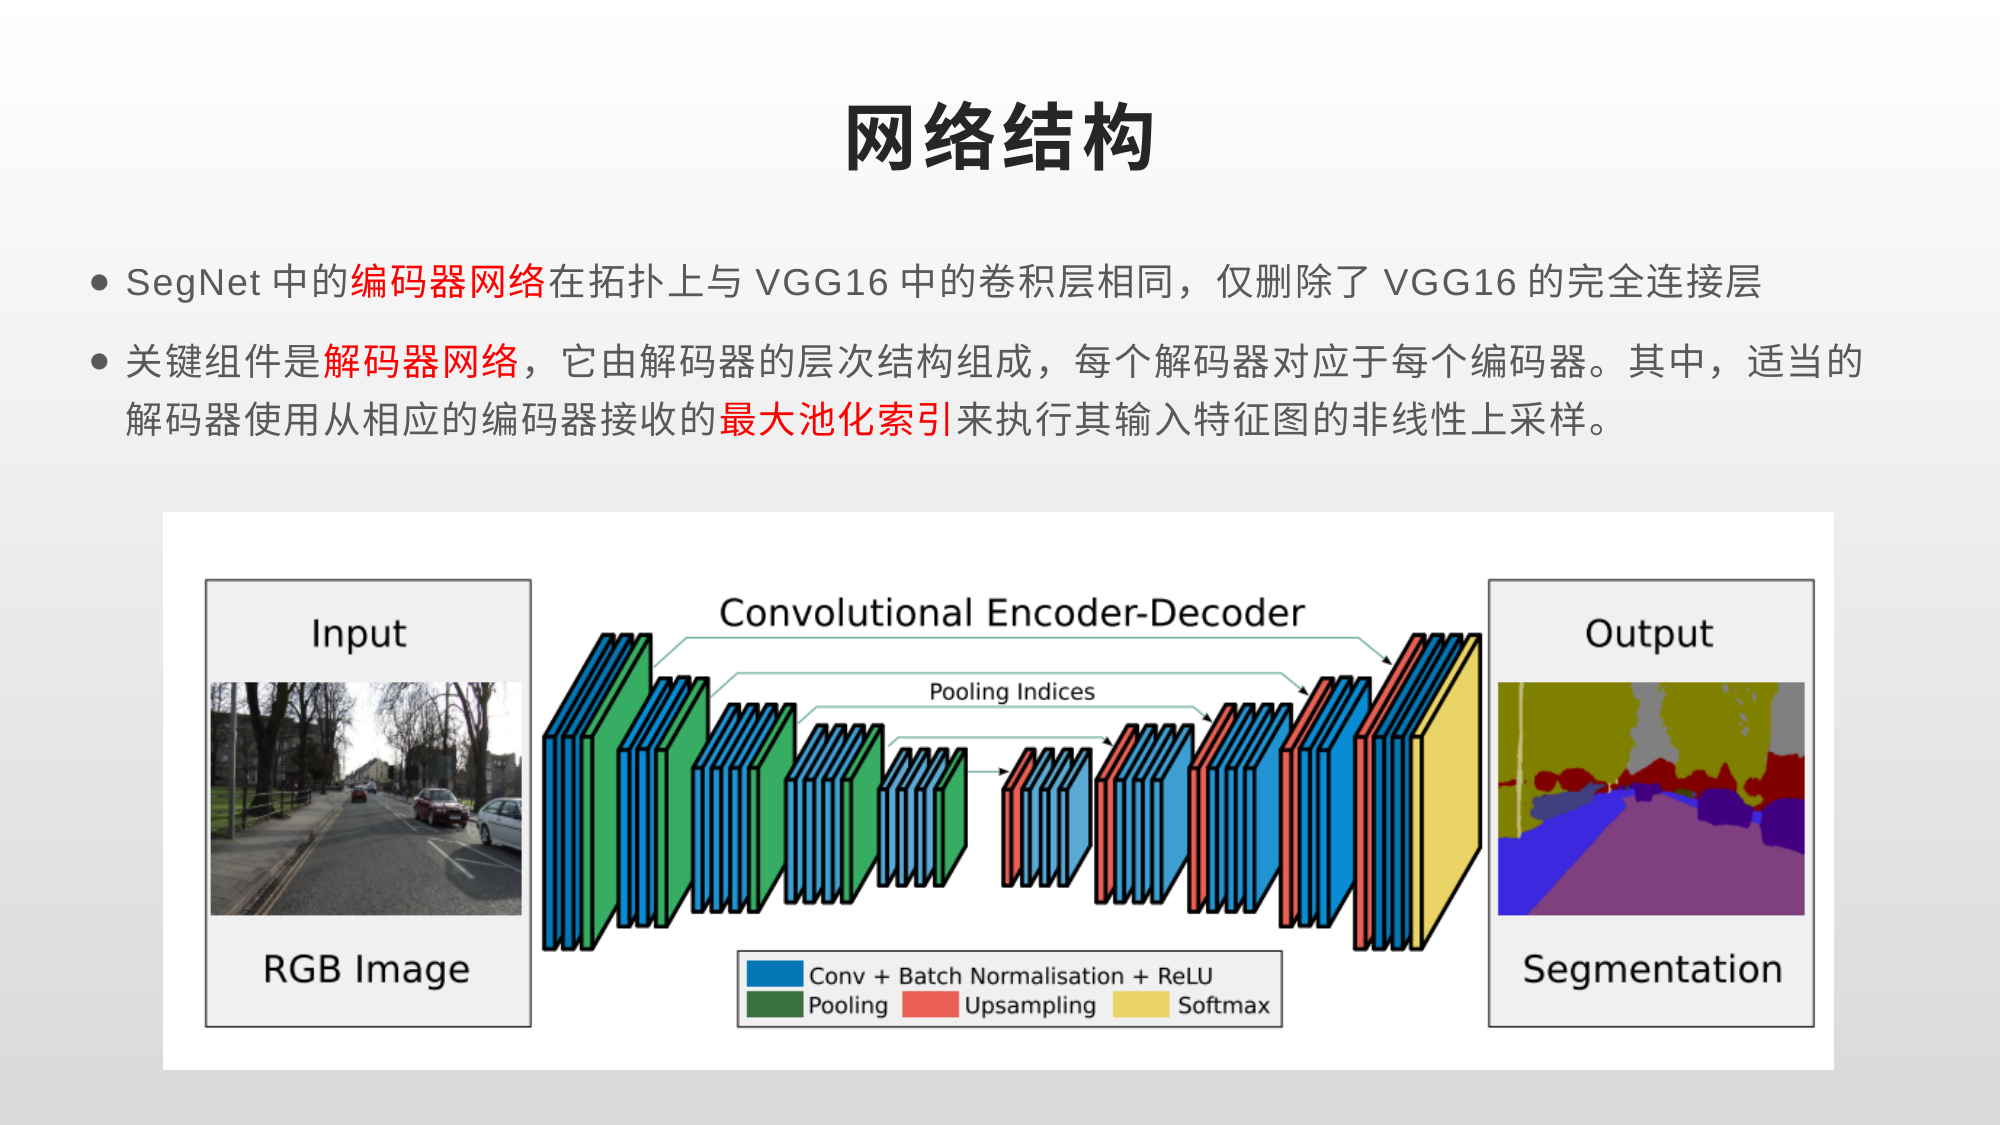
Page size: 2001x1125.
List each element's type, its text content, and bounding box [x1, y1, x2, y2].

title 网络结构 [99, 76, 1901, 194]
picture [162, 512, 1834, 1070]
list SegNet中的编码器网络在拓扑上与VGG16中的卷积层相同，仅删除了VGG16的完全连接层 关键组件是解码器网络，它由解码器的层次结构组成，每个解码器对应于每个编码器。其中，适当的解码器使用从相应的编码器接收的最大池化索引来执行其输入特征图的非线性上采样。 [79, 236, 1881, 1095]
